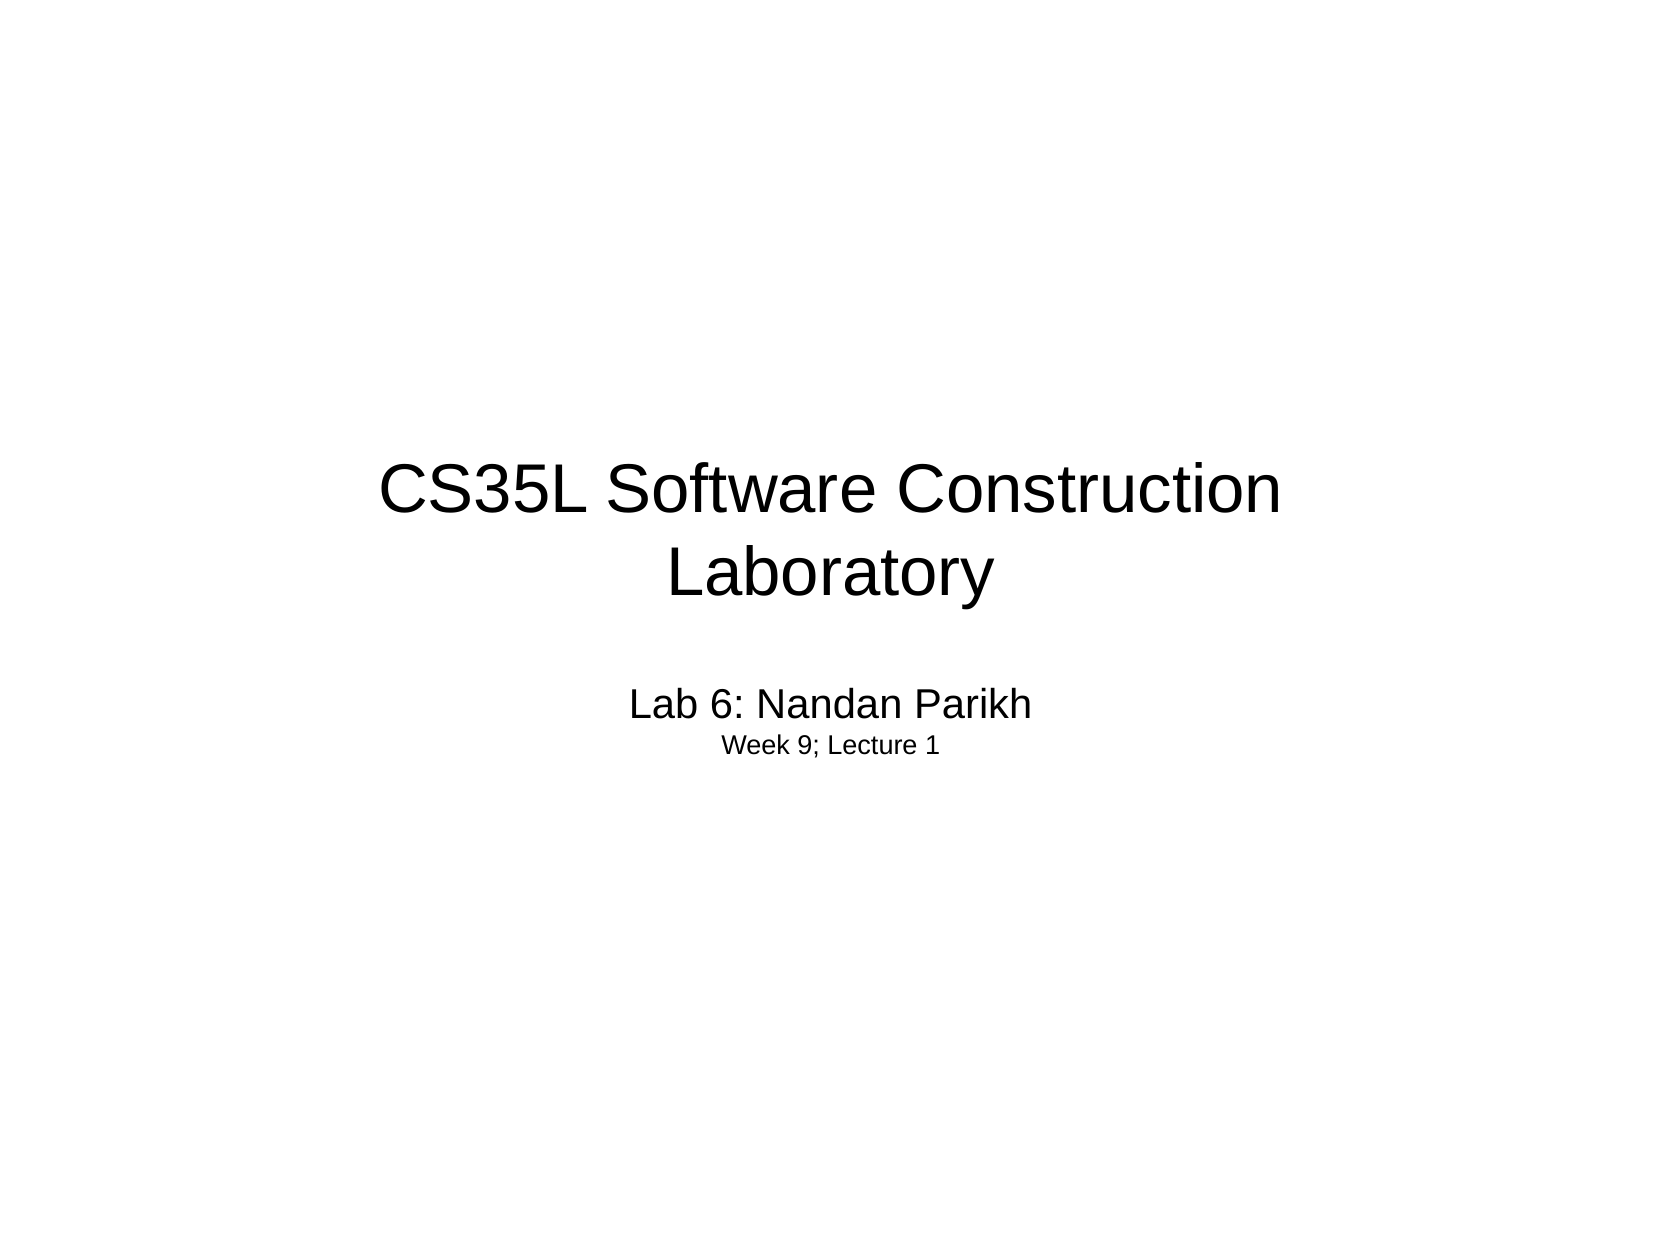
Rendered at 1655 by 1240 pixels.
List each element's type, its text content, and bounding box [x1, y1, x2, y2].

title CS35L Software Construction Laboratory Lab 6: Nandan Parikh Week 9; Lecture 1 [365, 443, 1296, 801]
